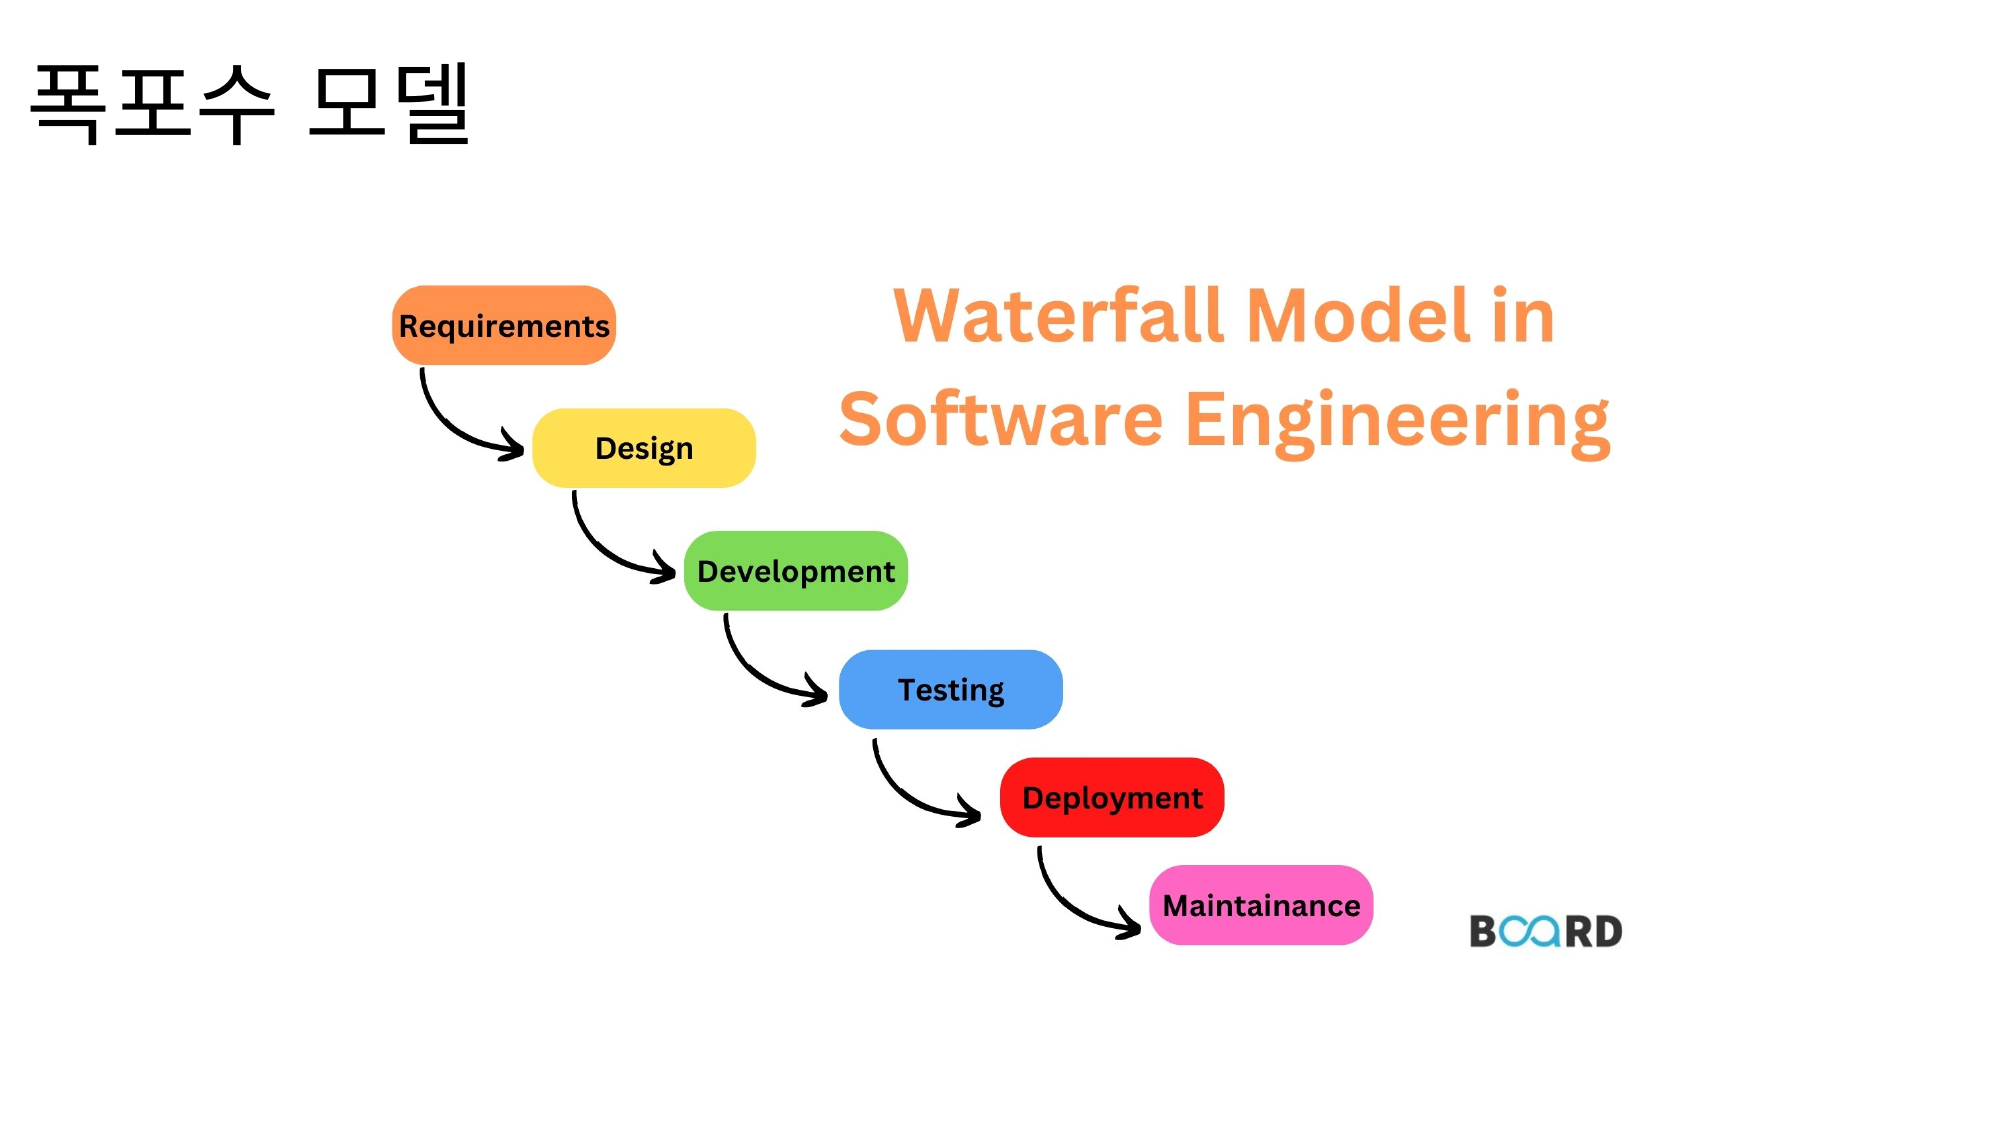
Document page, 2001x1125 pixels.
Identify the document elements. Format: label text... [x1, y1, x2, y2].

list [364, 239, 1635, 955]
title 폭포수 모델 [11, 0, 1737, 218]
